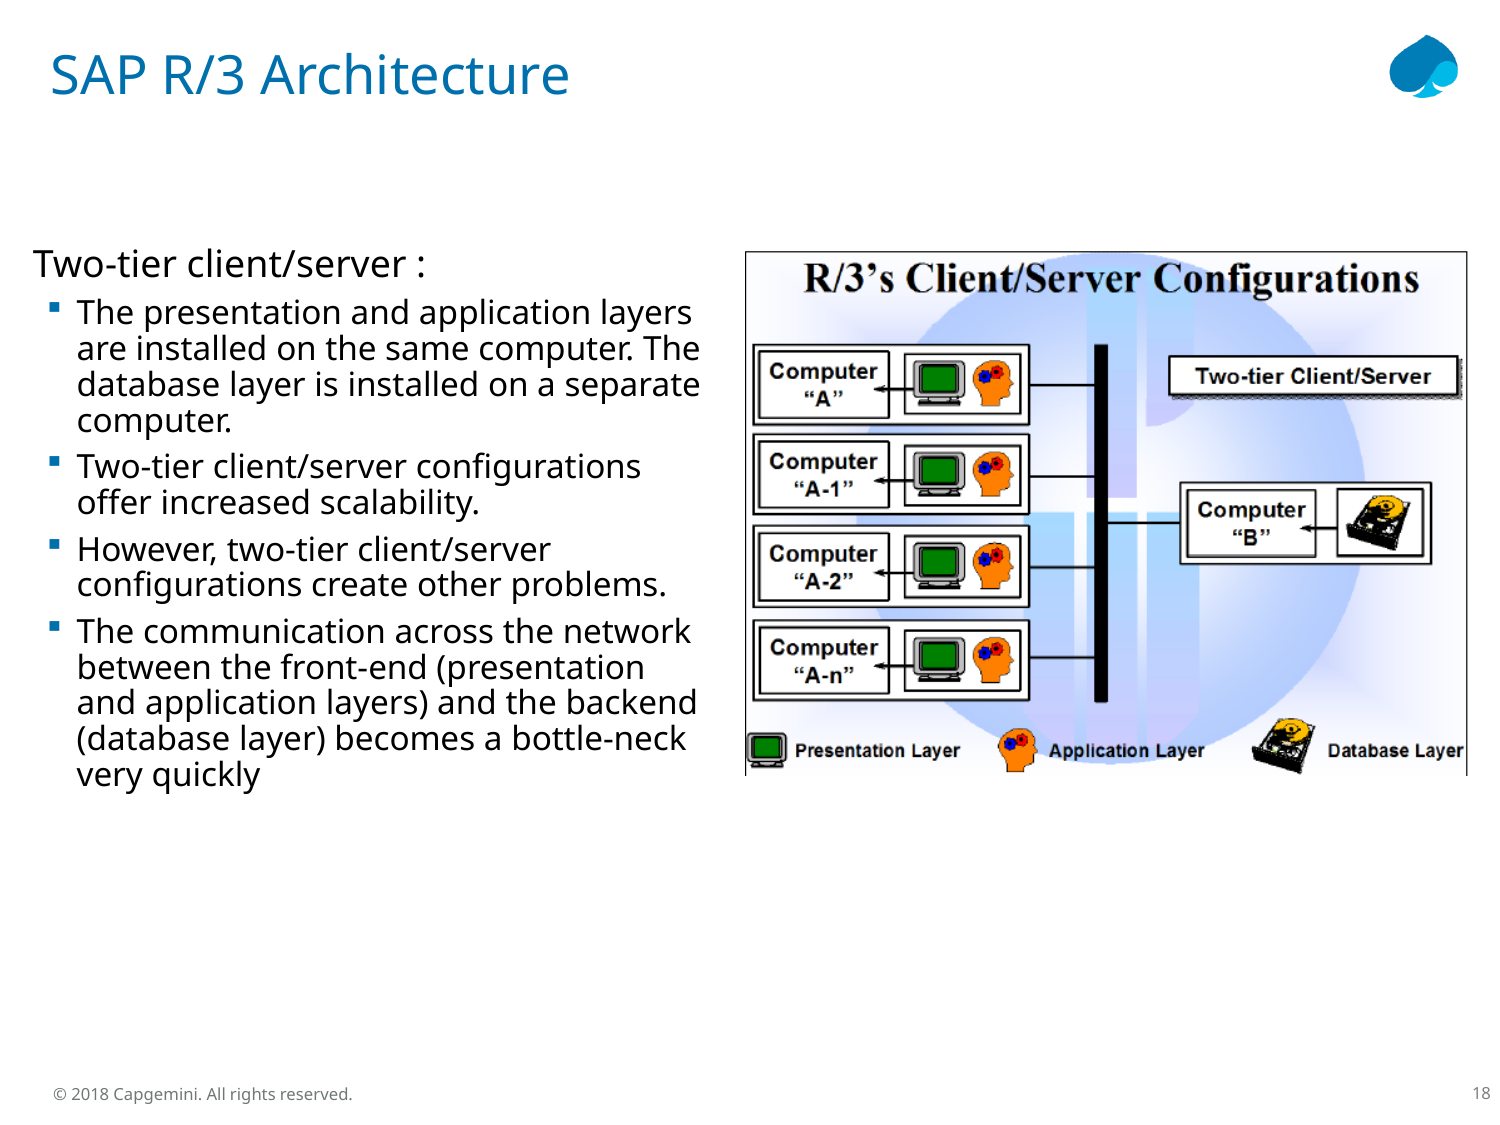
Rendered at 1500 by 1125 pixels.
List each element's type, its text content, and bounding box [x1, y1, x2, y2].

picture [745, 245, 1470, 776]
title SAP R/3 Architecture [50, 42, 1447, 184]
picture [1447, 78, 1458, 103]
list Two-tier client/server : The presentation and application layers are installed on the same computer. The database layer is installed on a separate computer. Two-tier client/server configurations offer increased scalability. However, two-tier client/server configurations create other problems. The communication across the network between the front-end (presentation and application layers) and the backend (database layer) becomes a bottle-neck very quickly [32, 245, 711, 1007]
picture [1388, 33, 1458, 62]
